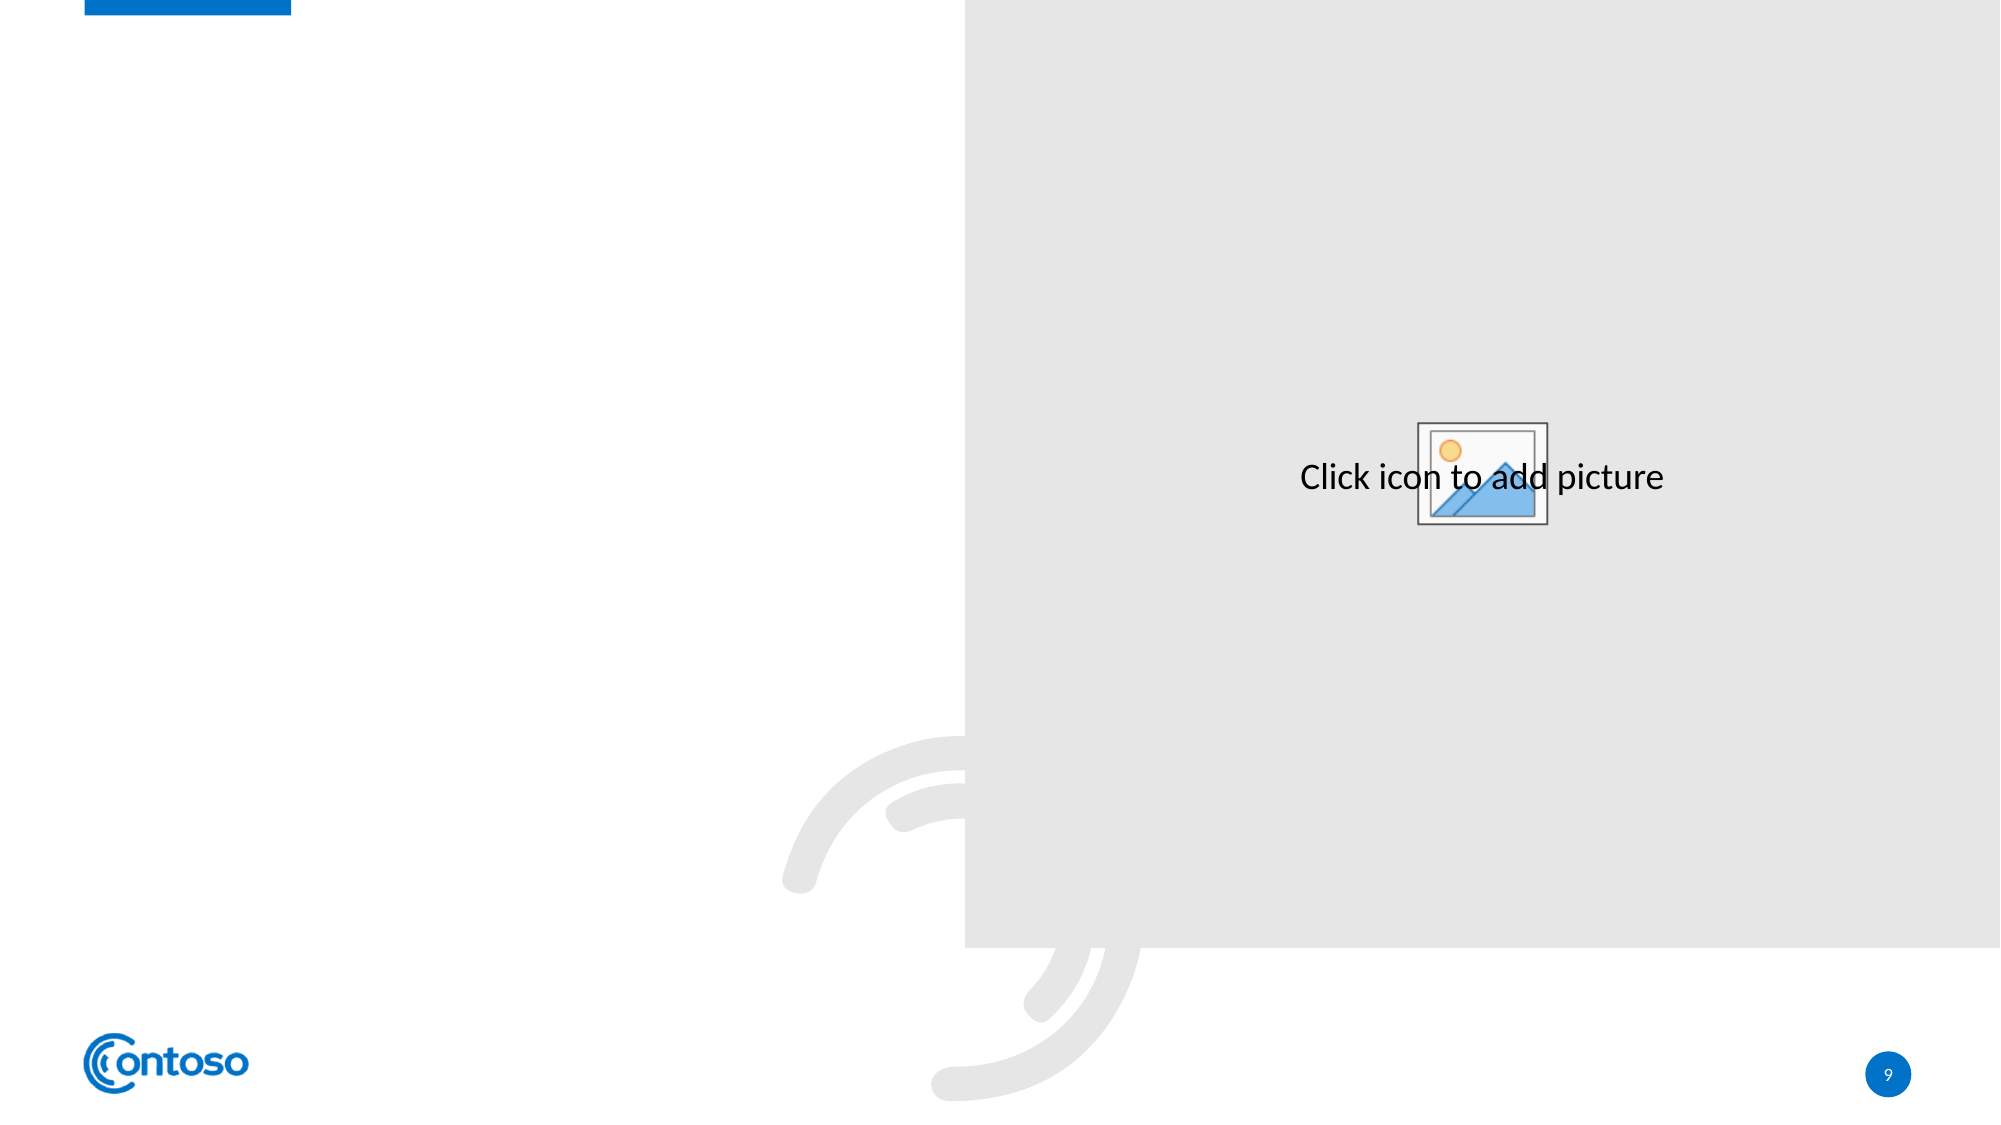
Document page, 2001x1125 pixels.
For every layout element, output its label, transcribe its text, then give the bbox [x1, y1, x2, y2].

picture [77, 1027, 254, 1095]
slide_number 9 [1864, 1059, 1913, 1090]
picture [965, 0, 2000, 949]
